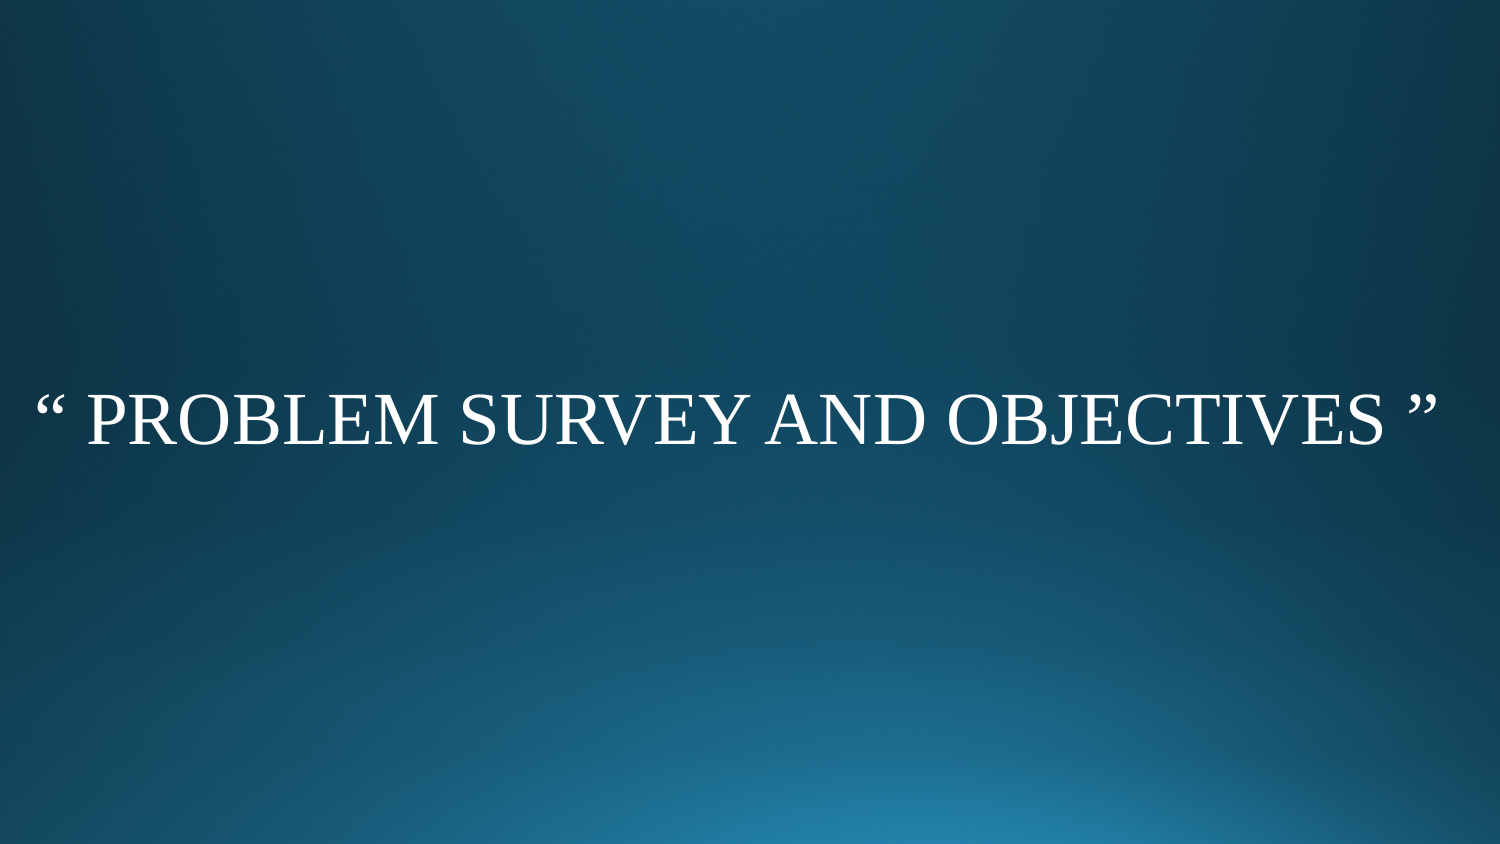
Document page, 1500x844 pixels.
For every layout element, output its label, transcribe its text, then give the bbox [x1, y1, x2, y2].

picture [0, 0, 1500, 844]
title “ PROBLEM SURVEY AND OBJECTIVES ” [19, 285, 1484, 476]
